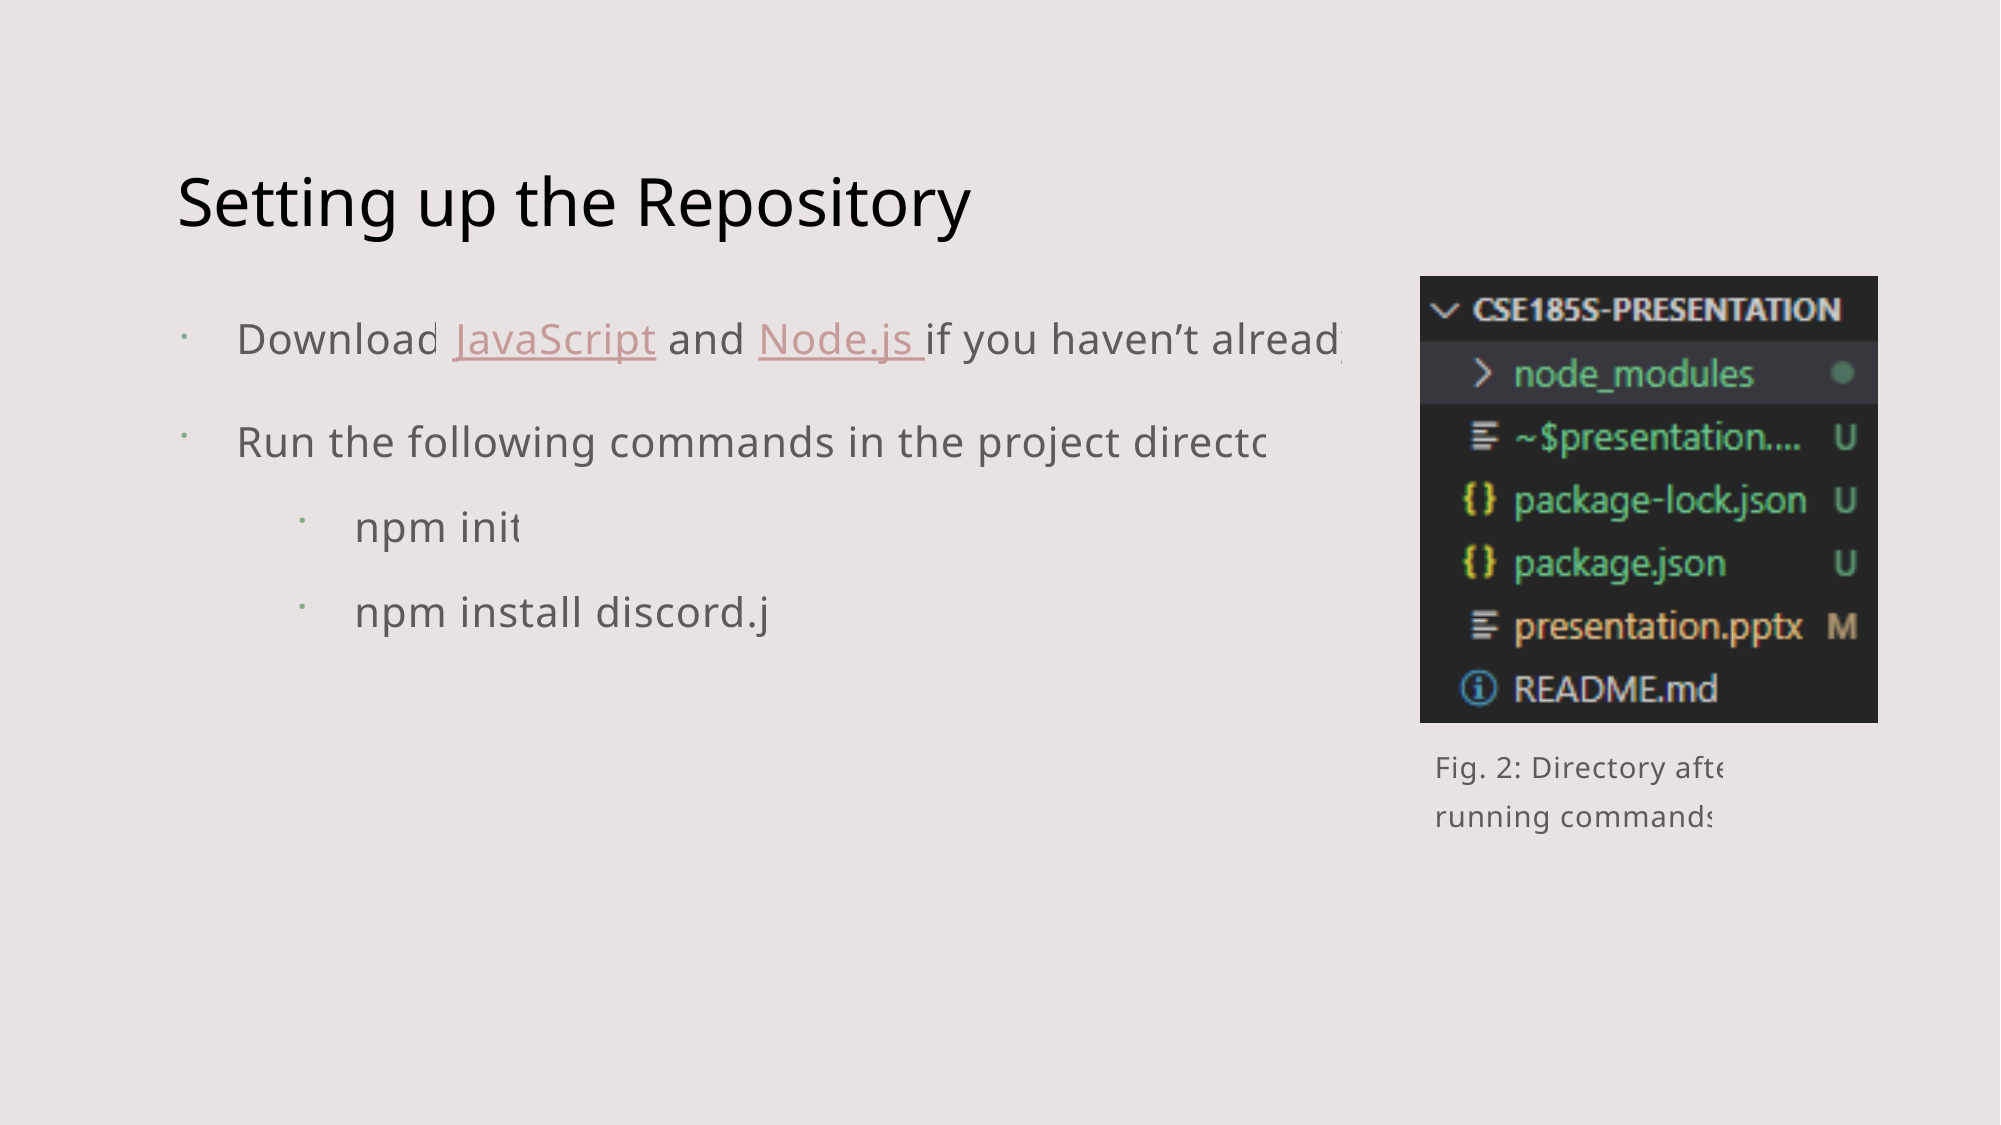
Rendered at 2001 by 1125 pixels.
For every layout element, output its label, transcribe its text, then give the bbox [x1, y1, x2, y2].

title Setting up the Repository [162, 64, 1838, 248]
list Download JavaScript and Node.js if you haven’t already Run the following commands in the project directory npm init npm install discord.js [162, 276, 1838, 940]
text_box Fig. 2: Directory after running commands. [1420, 727, 1878, 878]
picture [1419, 276, 1878, 723]
